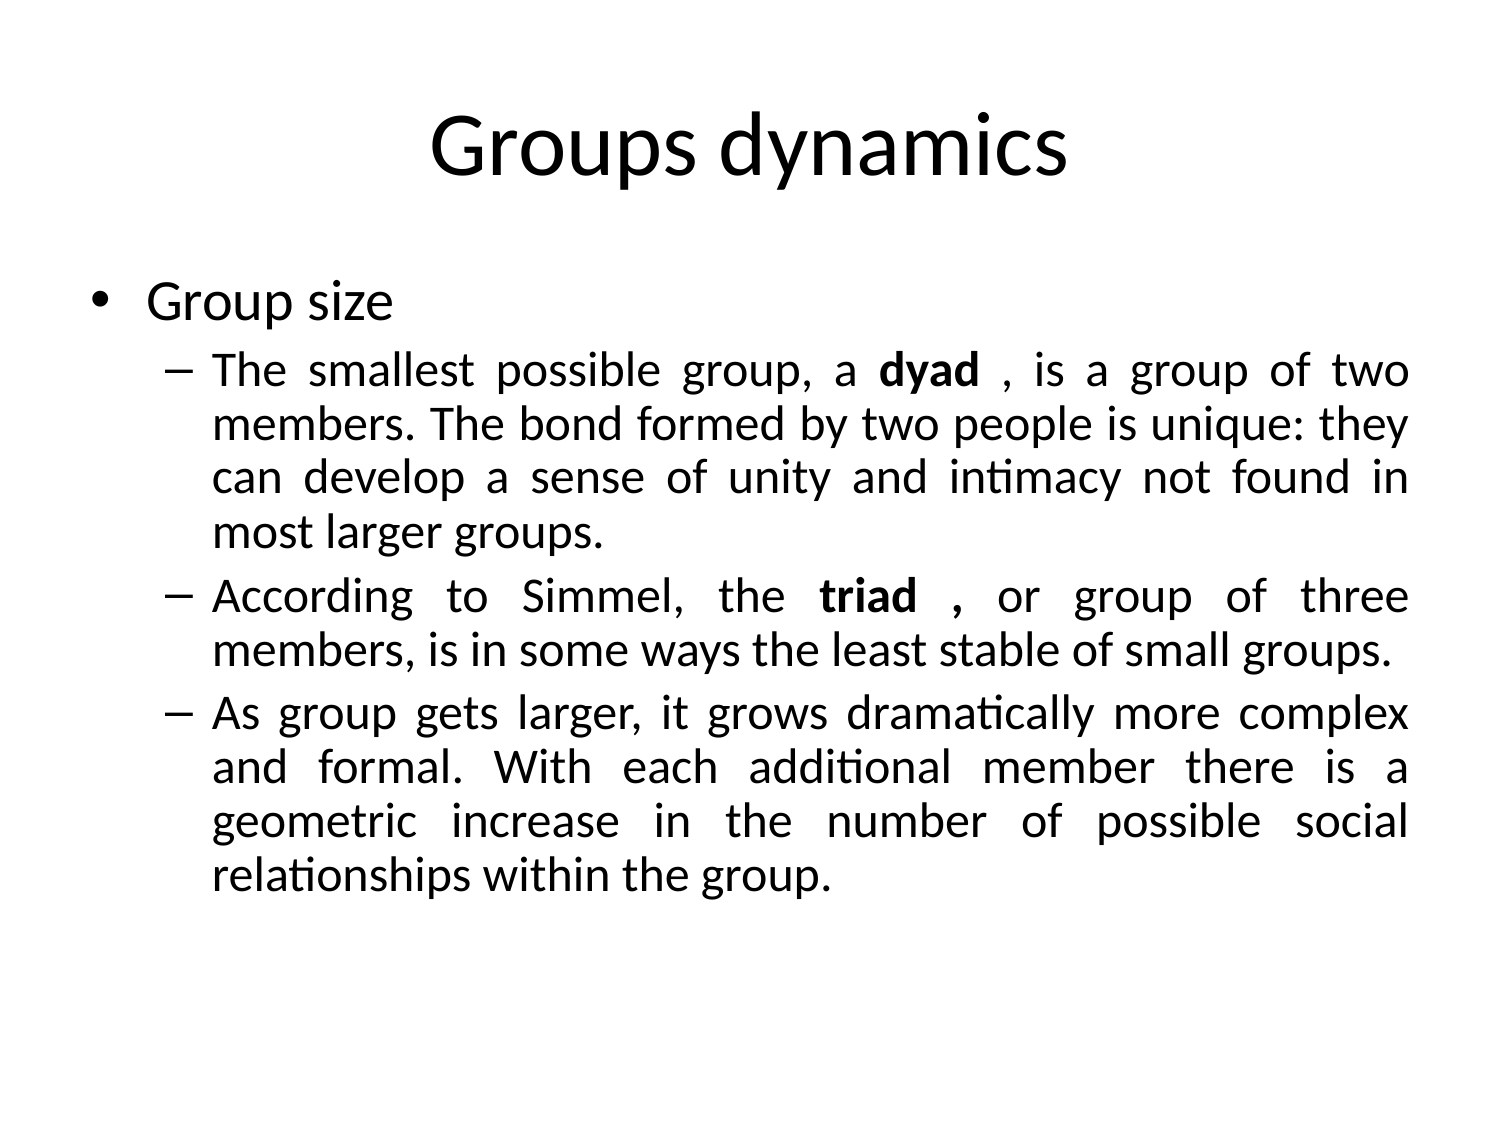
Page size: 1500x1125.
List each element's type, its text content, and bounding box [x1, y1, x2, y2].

title Groups dynamics [75, 45, 1425, 233]
list Group size The smallest possible group, a dyad , is a group of two members. The bond formed by two people is unique: they can develop a sense of unity and intimacy not found in most larger groups. According to Simmel, the triad , or group of three members, is in some ways the least stable of small groups. As group gets larger, it grows dramatically more complex and formal. With each additional member there is a geometric increase in the number of possible social relationships within the group. [75, 262, 1425, 1005]
